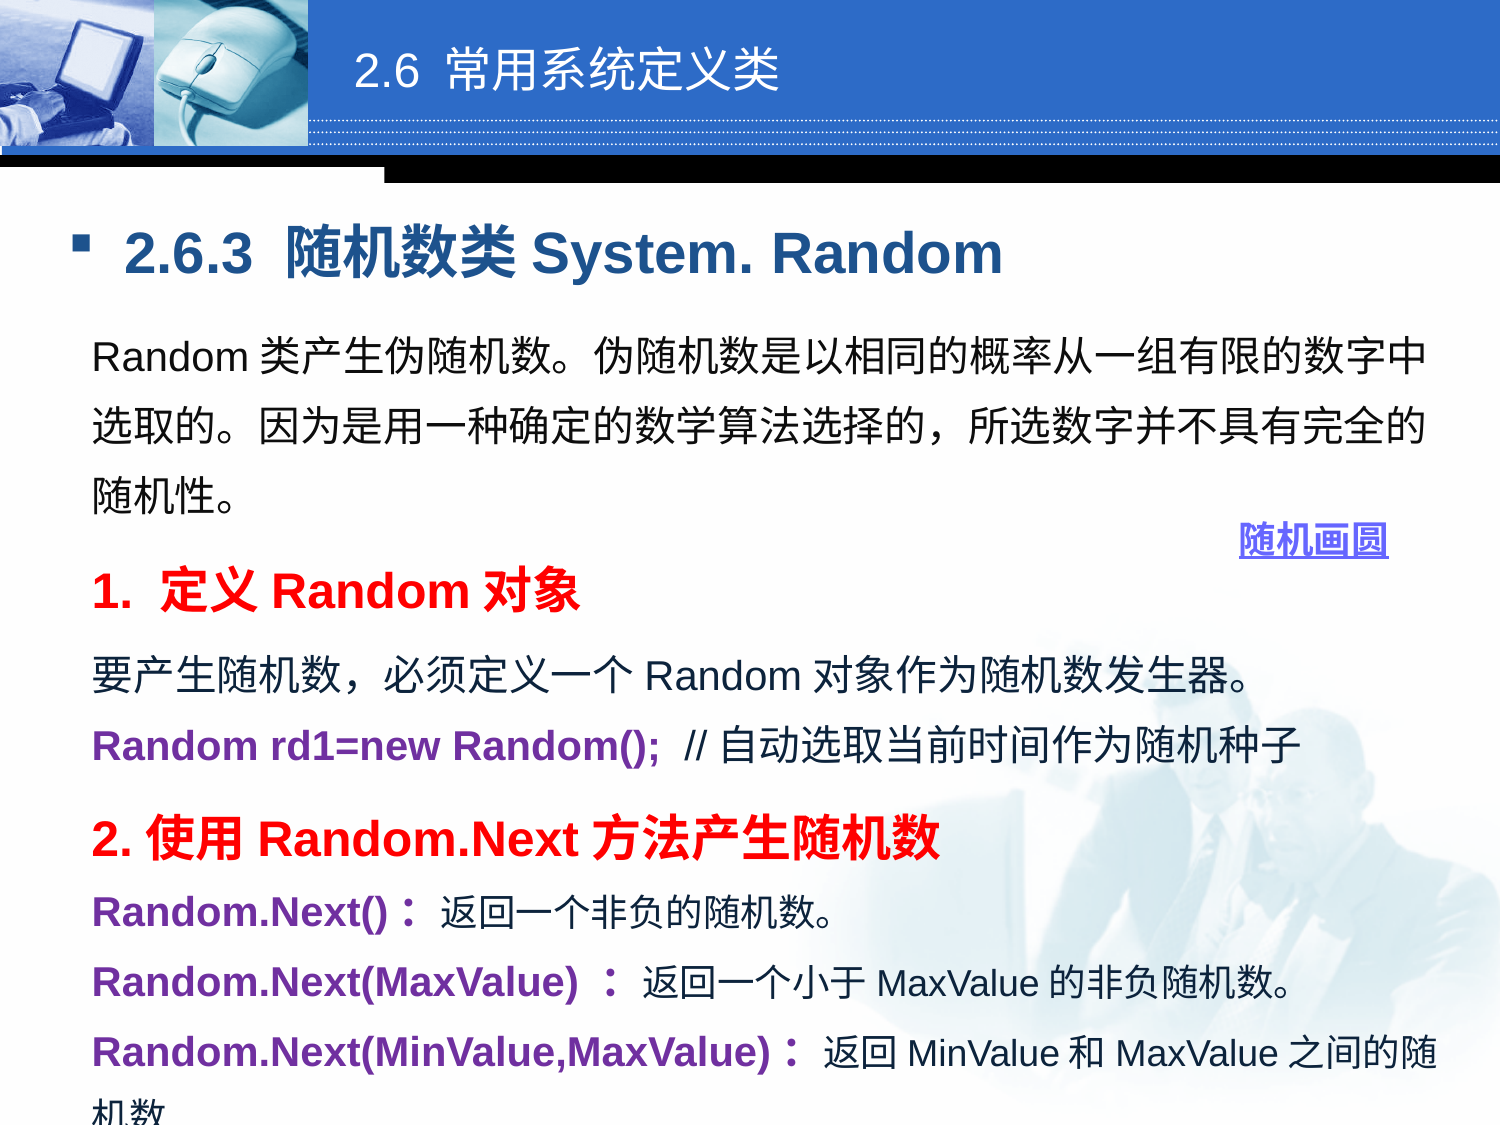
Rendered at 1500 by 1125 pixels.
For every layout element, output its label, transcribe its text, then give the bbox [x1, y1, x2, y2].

text_box 2.6.3 随机数类System. Random [53, 208, 1404, 315]
text_box Random.Next()：返回一个非负的随机数。 Random.Next(MaxValue) ：返回一个小于MaxValue的非负随机数。 Random.Next(MinValue,MaxValue)：返回MinValue和MaxValue之间的随机数 [76, 857, 1483, 1094]
text_box 要产生随机数，必须定义一个Random对象作为随机数发生器。 Random rd1=new Random(); //自动选取当前时间作为随机种子 [76, 621, 1390, 787]
text_box 随机画圆 [1183, 508, 1444, 578]
text_box 1. 定义Random对象 [76, 539, 750, 621]
picture [0, 167, 1500, 1125]
picture [0, 0, 308, 155]
text_box Random类产生伪随机数。伪随机数是以相同的概率从一组有限的数字中选取的。因为是用一种确定的数学算法选择的，所选数字并不具有完全的随机性。 [76, 302, 1447, 539]
title 2.6 常用系统定义类 [338, 31, 1376, 105]
text_box 2.使用Random.Next方法产生随机数 [76, 787, 975, 857]
